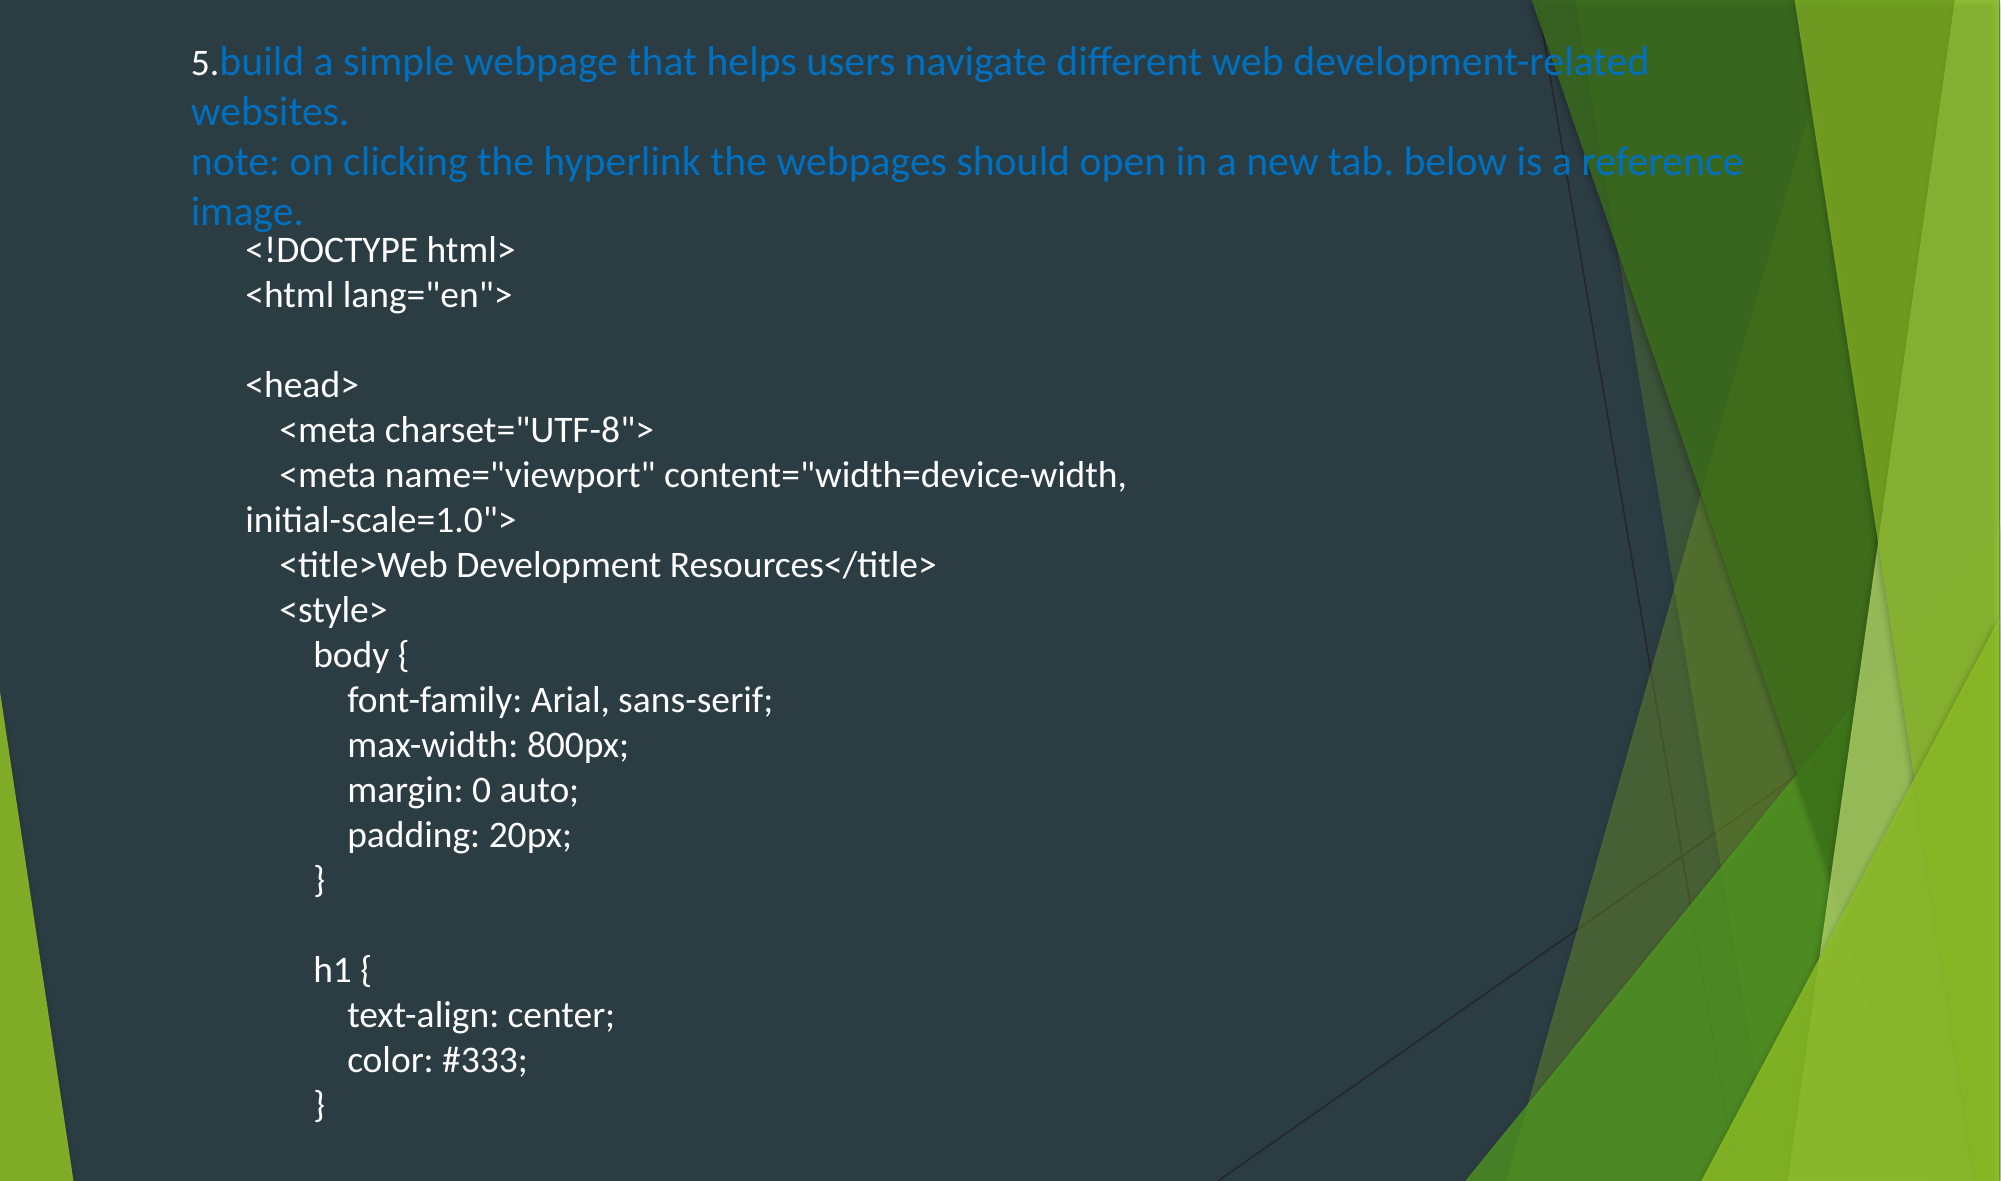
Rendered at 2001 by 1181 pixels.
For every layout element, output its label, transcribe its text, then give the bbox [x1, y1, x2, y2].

text_box 5.build a simple webpage that helps users navigate different web development-related websites. note: on clicking the hyperlink the webpages should open in a new tab. below is a reference image. [175, 26, 1823, 242]
text_box <!DOCTYPE html> <html lang="en"> <head> <meta charset="UTF-8"> <meta name="viewport" content="width=device-width, initial-scale=1.0"> <title>Web Development Resources</title> <style> body { font-family: Arial, sans-serif; max-width: 800px; margin: 0 auto; padding: 20px; } h1 { text-align: center; color: #333; } [230, 217, 1231, 1132]
